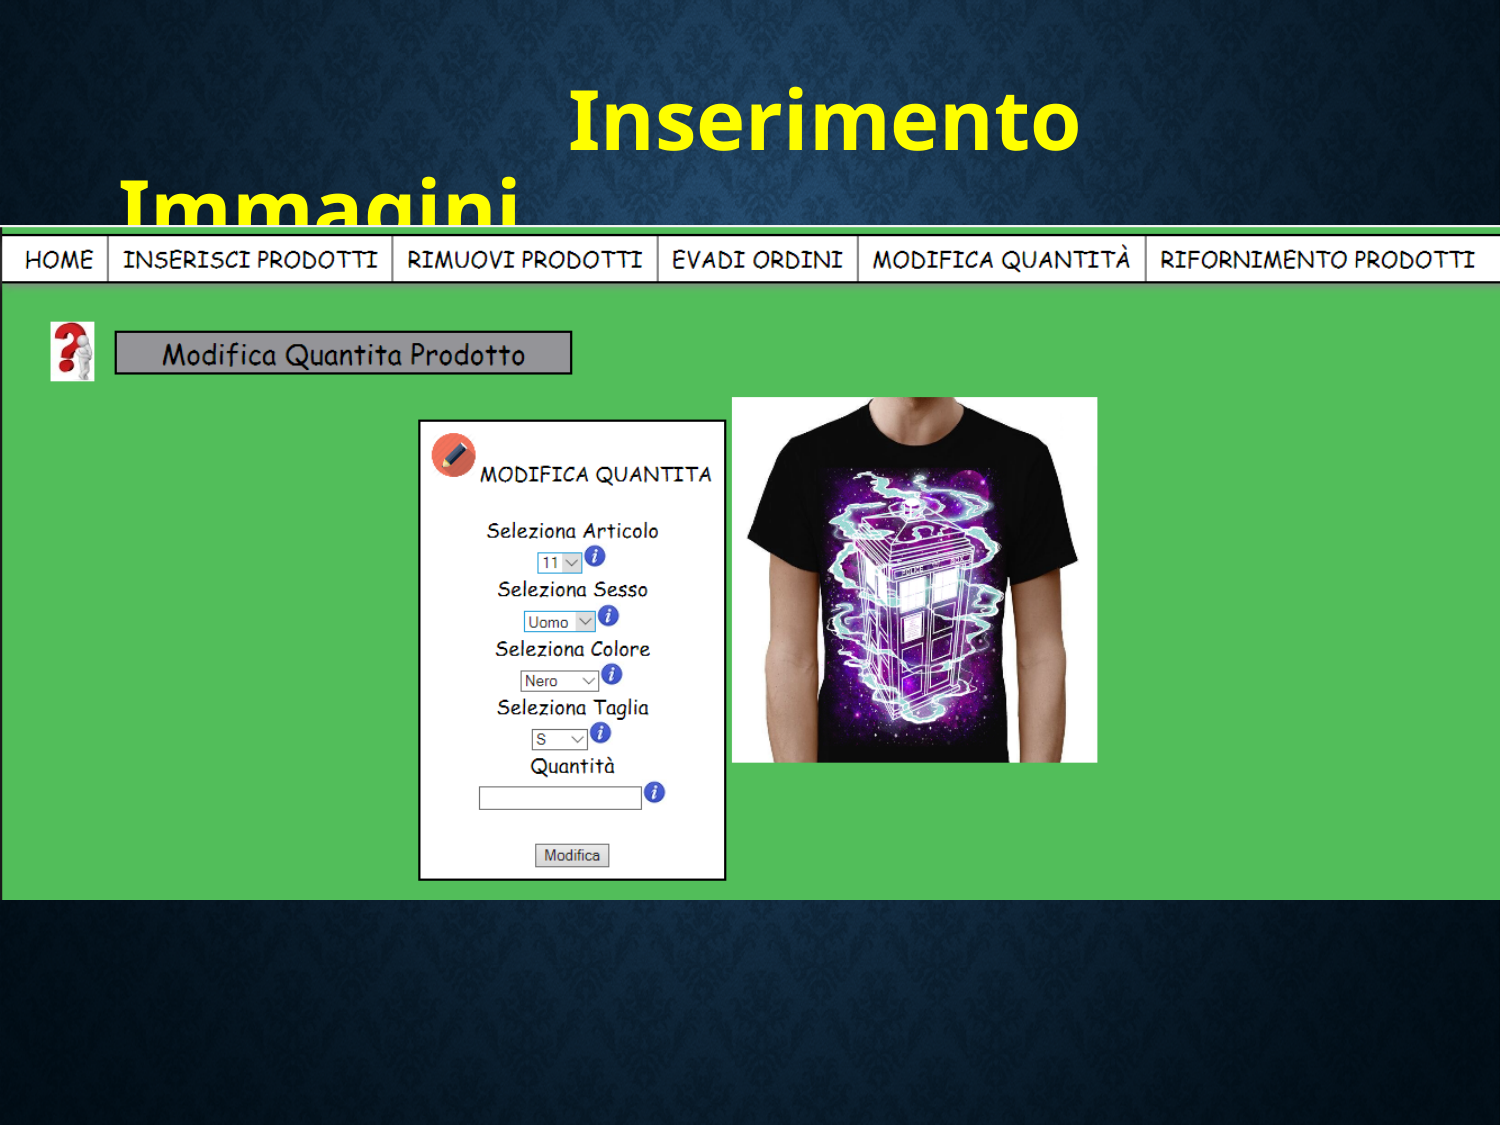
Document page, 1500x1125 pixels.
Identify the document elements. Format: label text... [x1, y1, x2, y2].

title Inserimento Immagini [103, 59, 1397, 225]
picture [0, 0, 1500, 1125]
